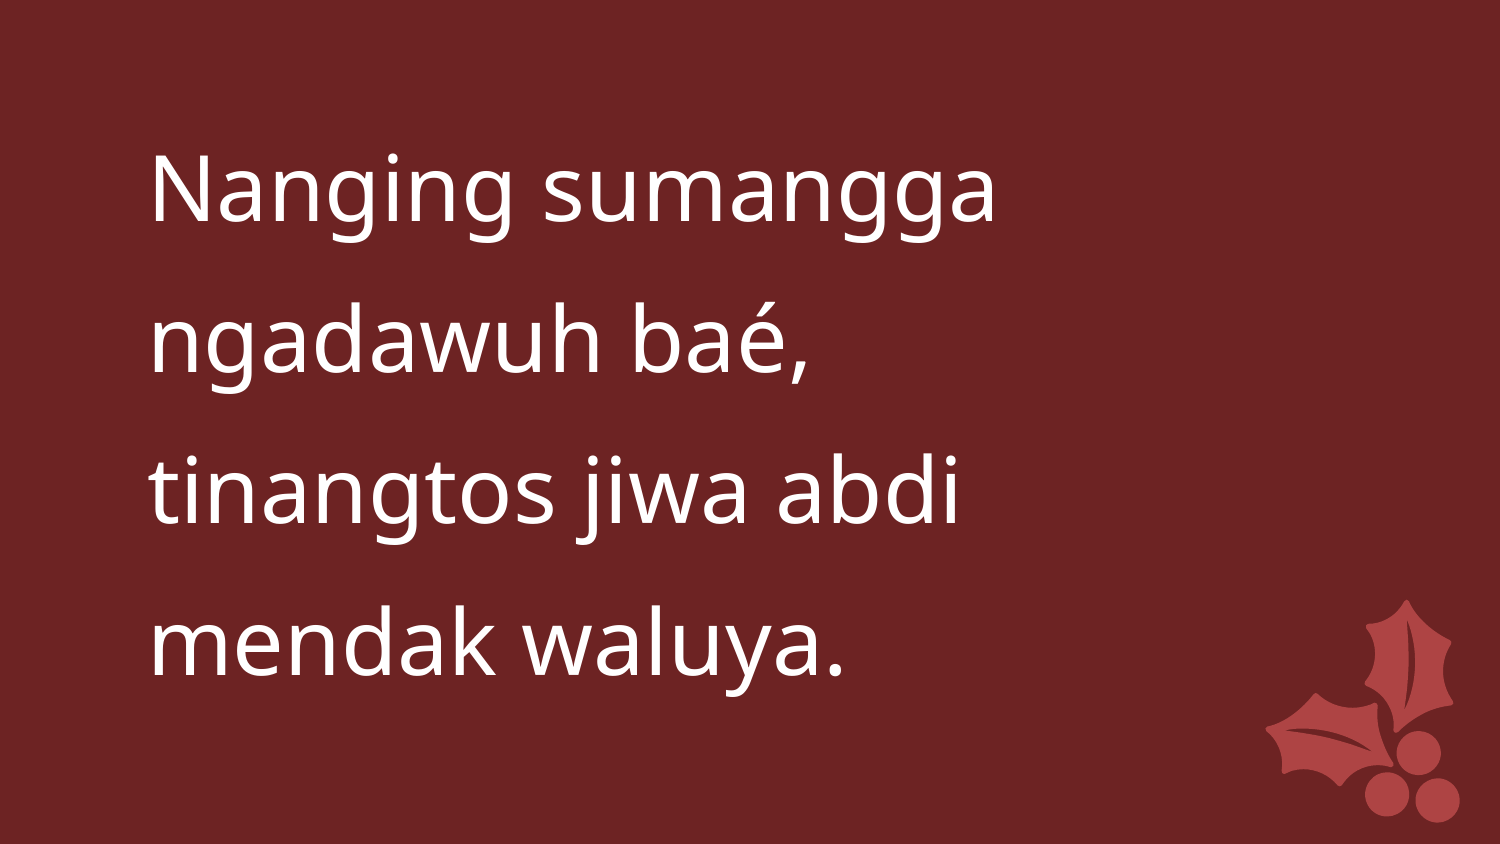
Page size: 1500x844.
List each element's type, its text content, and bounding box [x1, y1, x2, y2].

text_box Nanging sumangga ngadawuh baé, tinangtos jiwa abdi mendak waluya. [107, 97, 1450, 717]
